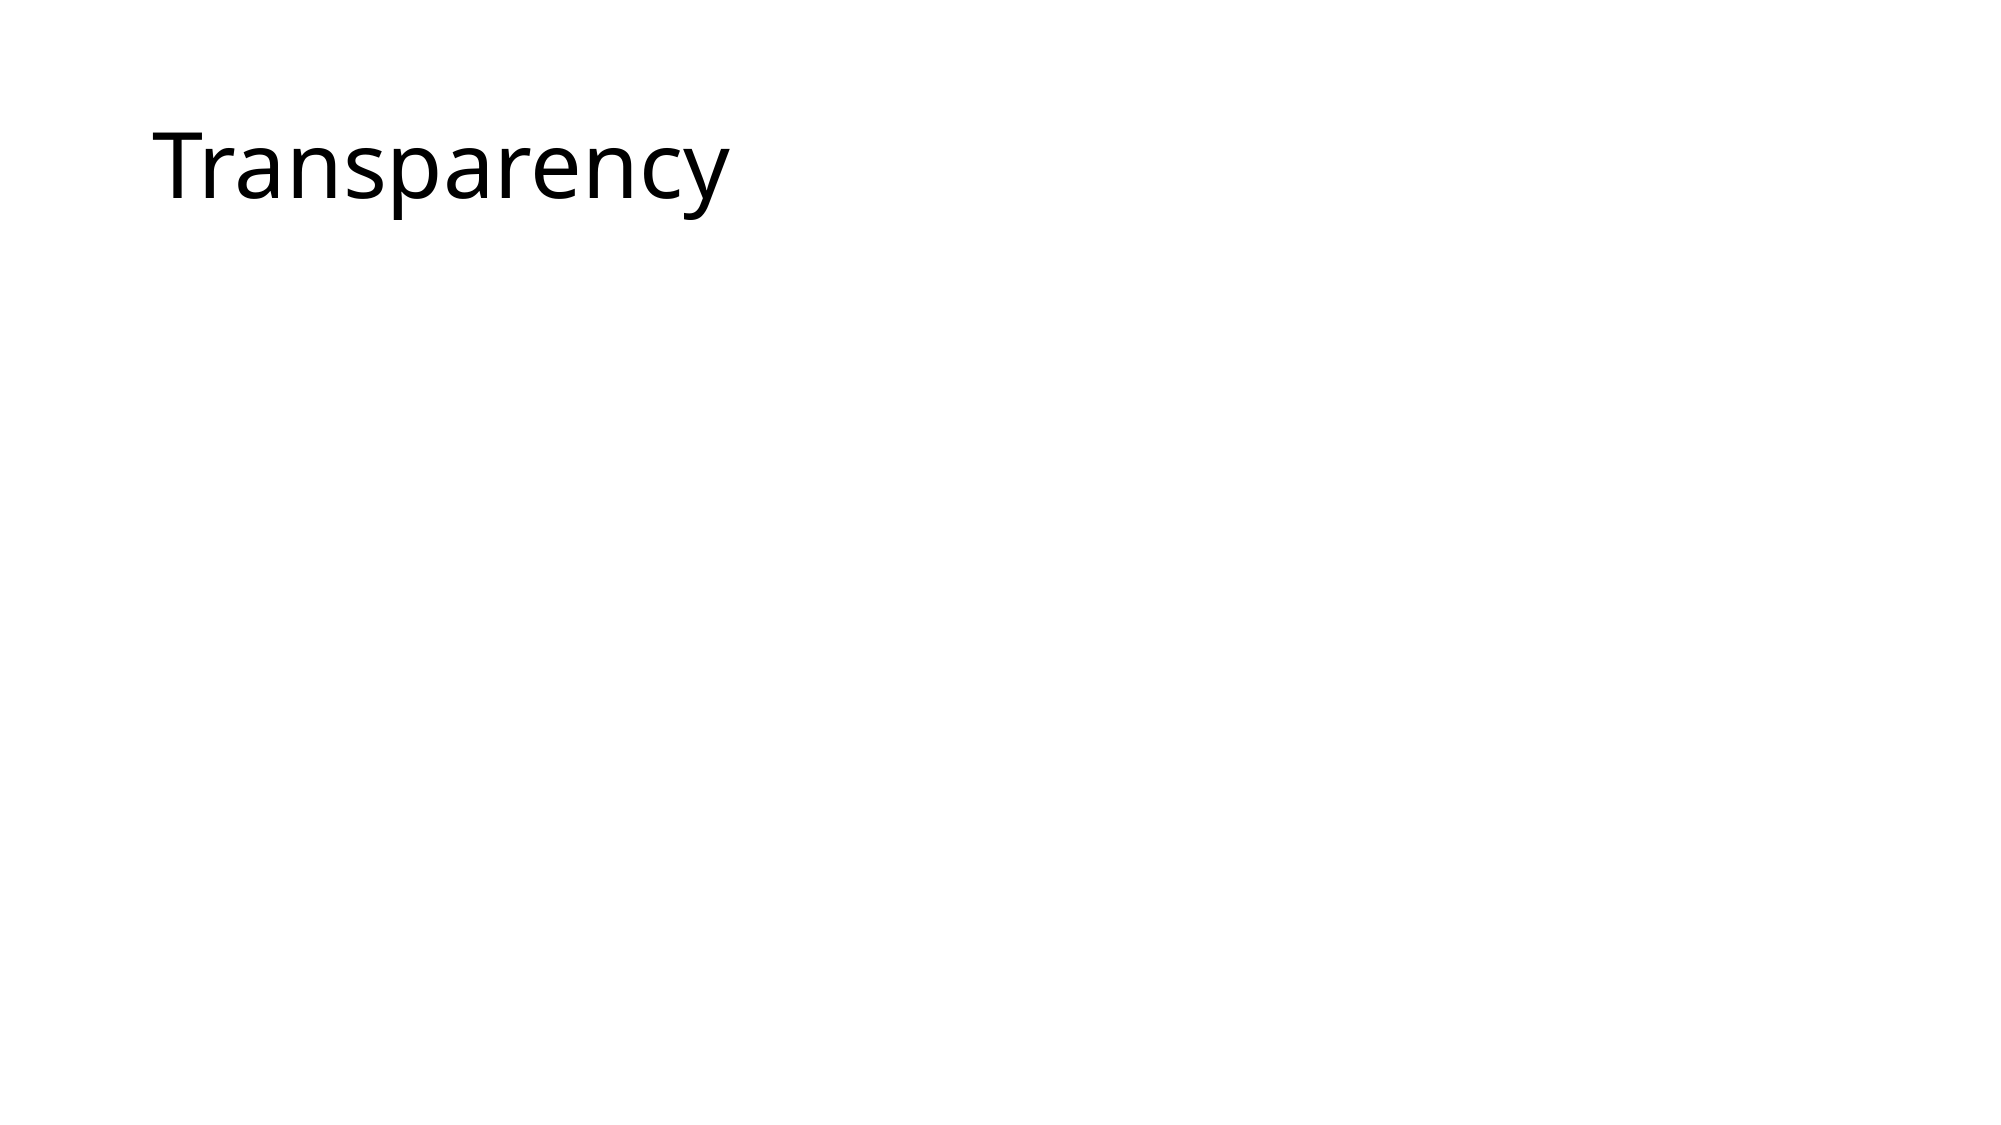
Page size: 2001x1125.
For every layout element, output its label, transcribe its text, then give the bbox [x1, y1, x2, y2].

title Transparency [137, 59, 1863, 278]
